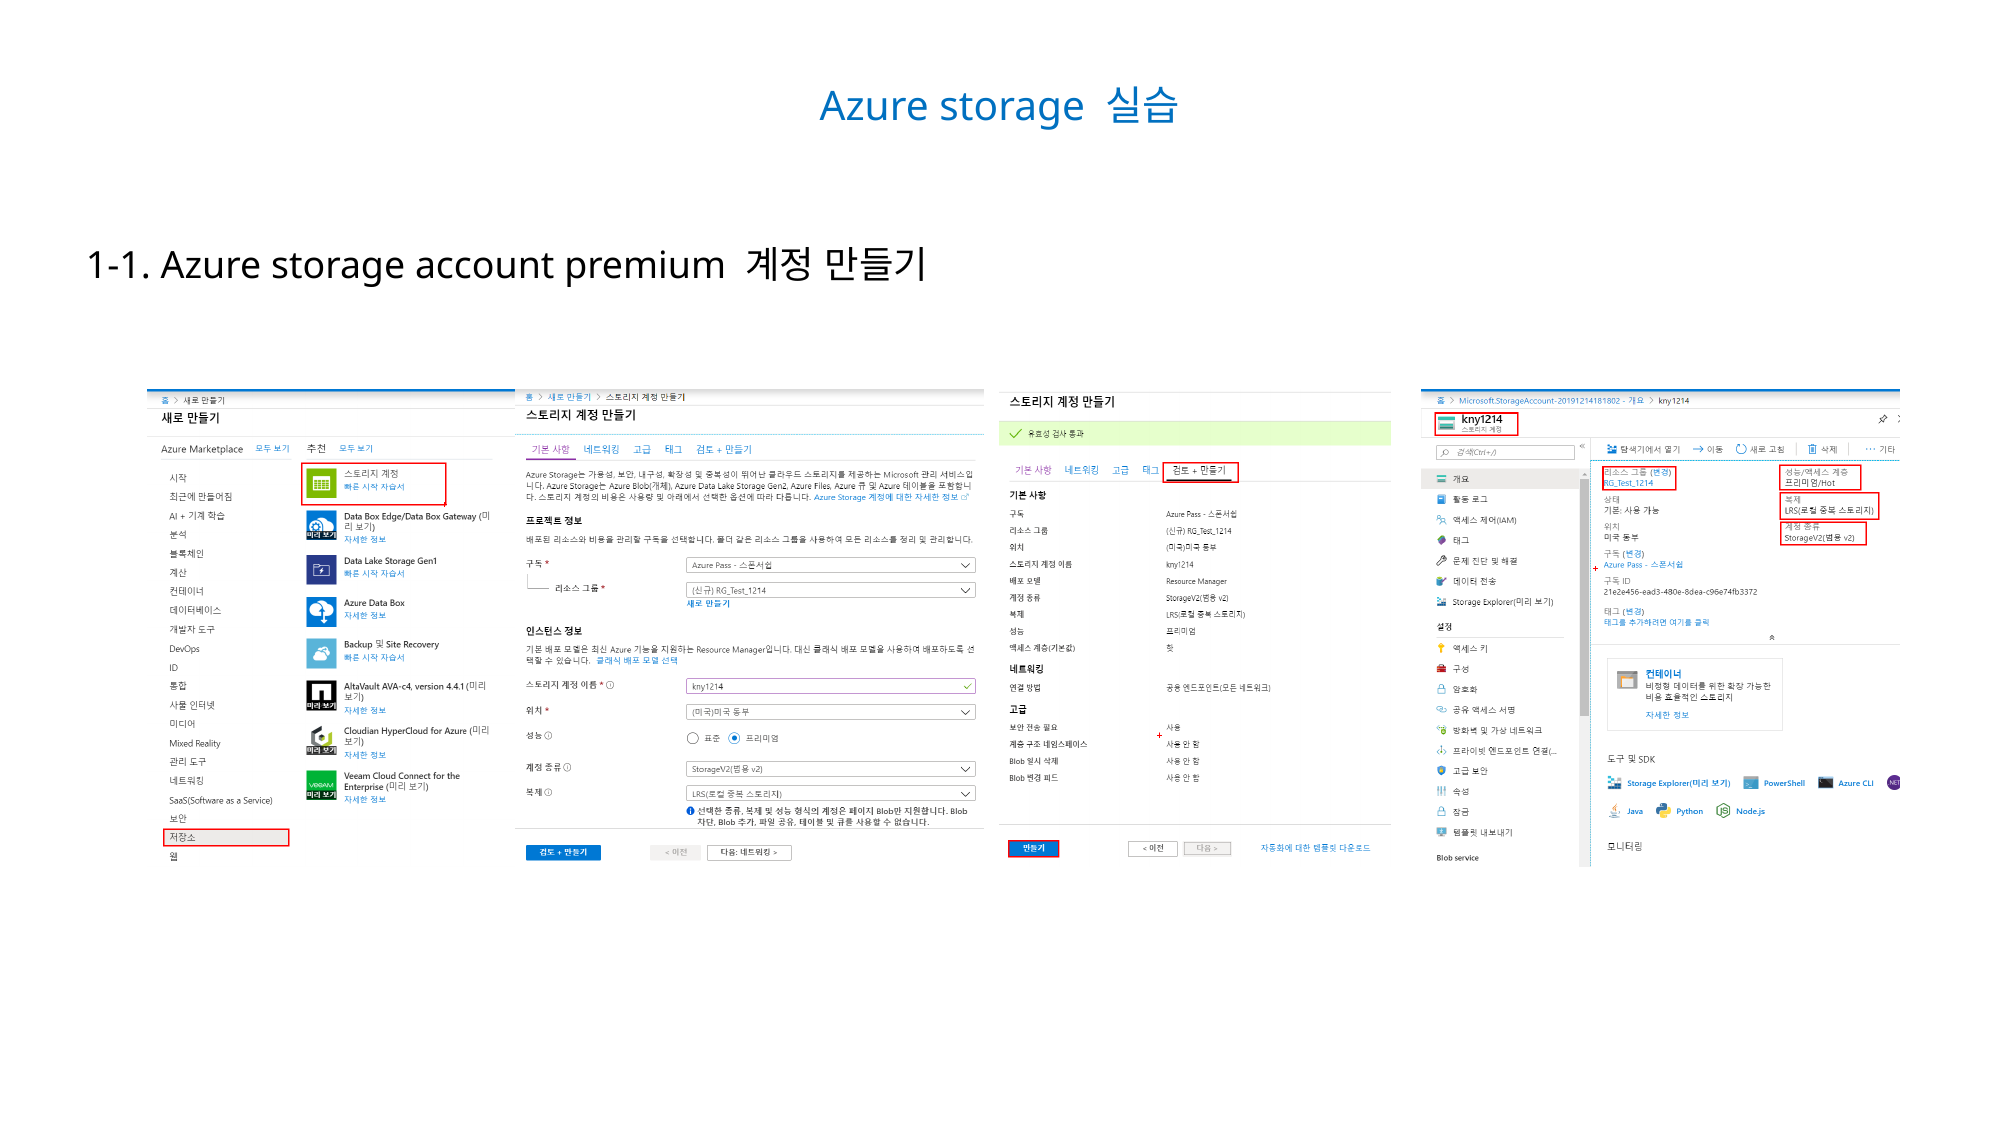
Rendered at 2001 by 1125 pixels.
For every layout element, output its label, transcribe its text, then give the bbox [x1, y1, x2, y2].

text_box Azure storage 실습 [731, 78, 1269, 140]
picture [1421, 389, 1900, 867]
picture [999, 389, 1391, 867]
picture [147, 389, 984, 867]
text_box 1-1. Azure storage account premium 계정 만들기 [70, 234, 1128, 294]
